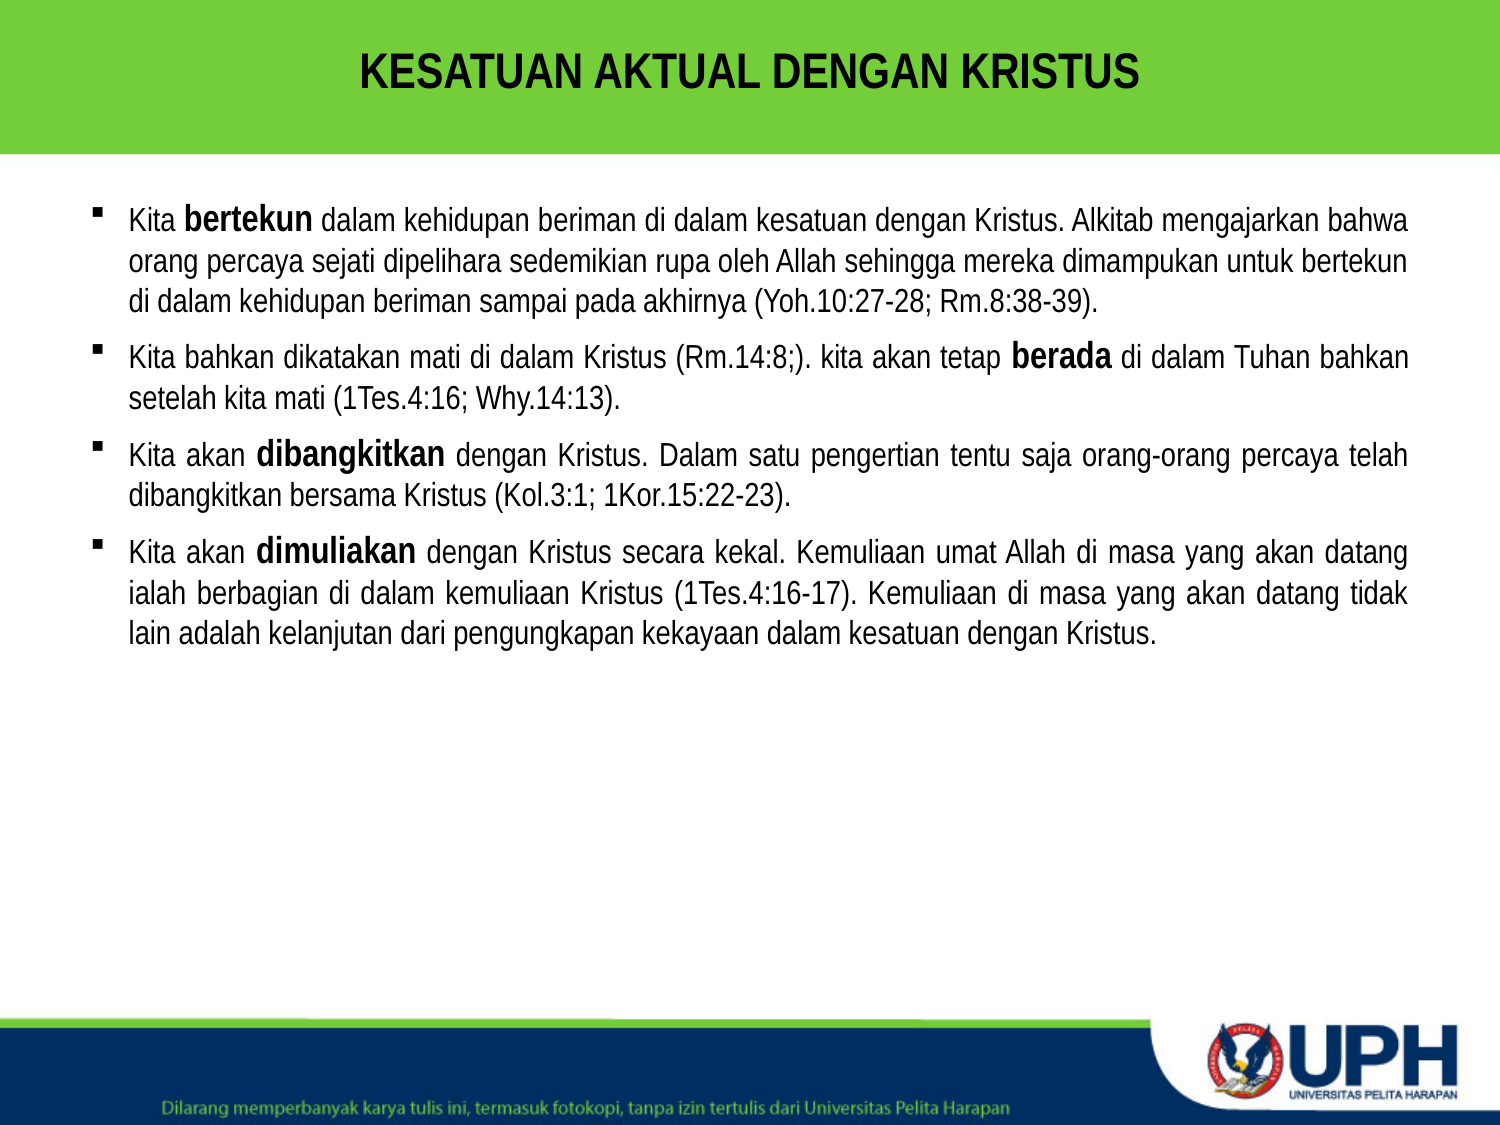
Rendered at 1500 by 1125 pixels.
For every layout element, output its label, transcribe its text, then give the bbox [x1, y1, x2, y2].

list Kita bertekun dalam kehidupan beriman di dalam kesatuan dengan Kristus. Alkitab mengajarkan bahwa orang percaya sejati dipelihara sedemikian rupa oleh Allah sehingga mereka dimampukan untuk bertekun di dalam kehidupan beriman sampai pada akhirnya (Yoh.10:27-28; Rm.8:38-39). Kita bahkan dikatakan mati di dalam Kristus (Rm.14:8;). kita akan tetap berada di dalam Tuhan bahkan setelah kita mati (1Tes.4:16; Why.14:13). Kita akan dibangkitkan dengan Kristus. Dalam satu pengertian tentu saja orang-orang percaya telah dibangkitkan bersama Kristus (Kol.3:1; 1Kor.15:22-23). Kita akan dimuliakan dengan Kristus secara kekal. Kemuliaan umat Allah di masa yang akan datang ialah berbagian di dalam kemuliaan Kristus (1Tes.4:16-17). Kemuliaan di masa yang akan datang tidak lain adalah kelanjutan dari pengungkapan kekayaan dalam kesatuan dengan Kristus. [75, 186, 1425, 988]
picture [0, 149, 1500, 1125]
title KESATUAN AKTUAL DENGAN KRISTUS [0, 0, 1500, 149]
